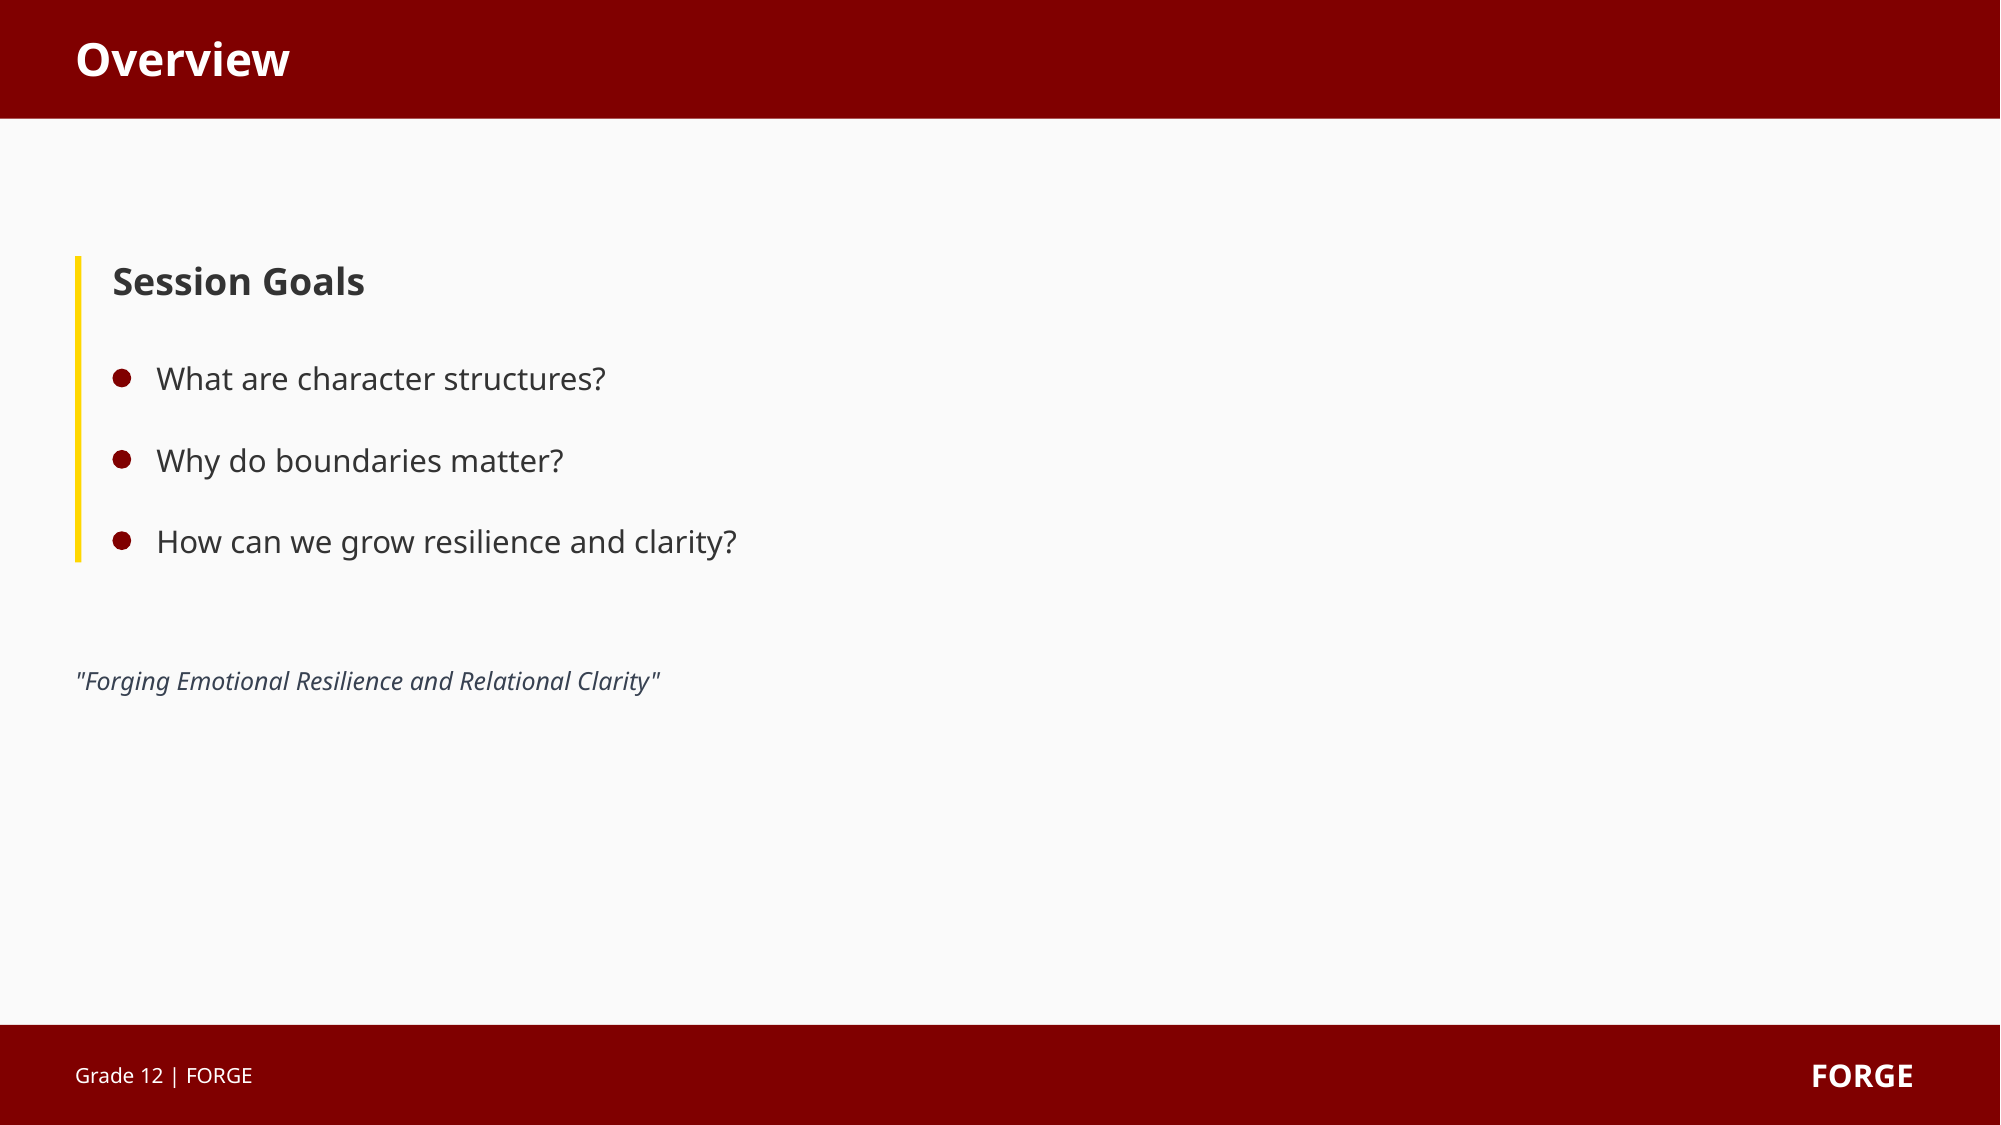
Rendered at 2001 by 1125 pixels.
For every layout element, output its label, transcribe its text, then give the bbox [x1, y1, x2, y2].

text_box What are character structures? [156, 359, 666, 397]
text_box How can we grow resilience and clarity? [156, 521, 805, 560]
text_box [0, 119, 2000, 1024]
text_box [112, 449, 132, 469]
text_box Grade 12 | FORGE [74, 1060, 281, 1090]
text_box Why do boundaries matter? [156, 440, 621, 479]
text_box [112, 531, 132, 551]
text_box Session Goals [112, 257, 404, 304]
text_box Overview [75, 29, 343, 88]
text_box FORGE [1810, 1056, 1950, 1094]
text_box "Forging Emotional Resilience and Relational Clarity" [75, 665, 754, 696]
text_box [0, 1024, 2000, 1125]
text_box [0, 0, 2000, 119]
text_box [75, 256, 82, 563]
text_box [112, 368, 132, 388]
